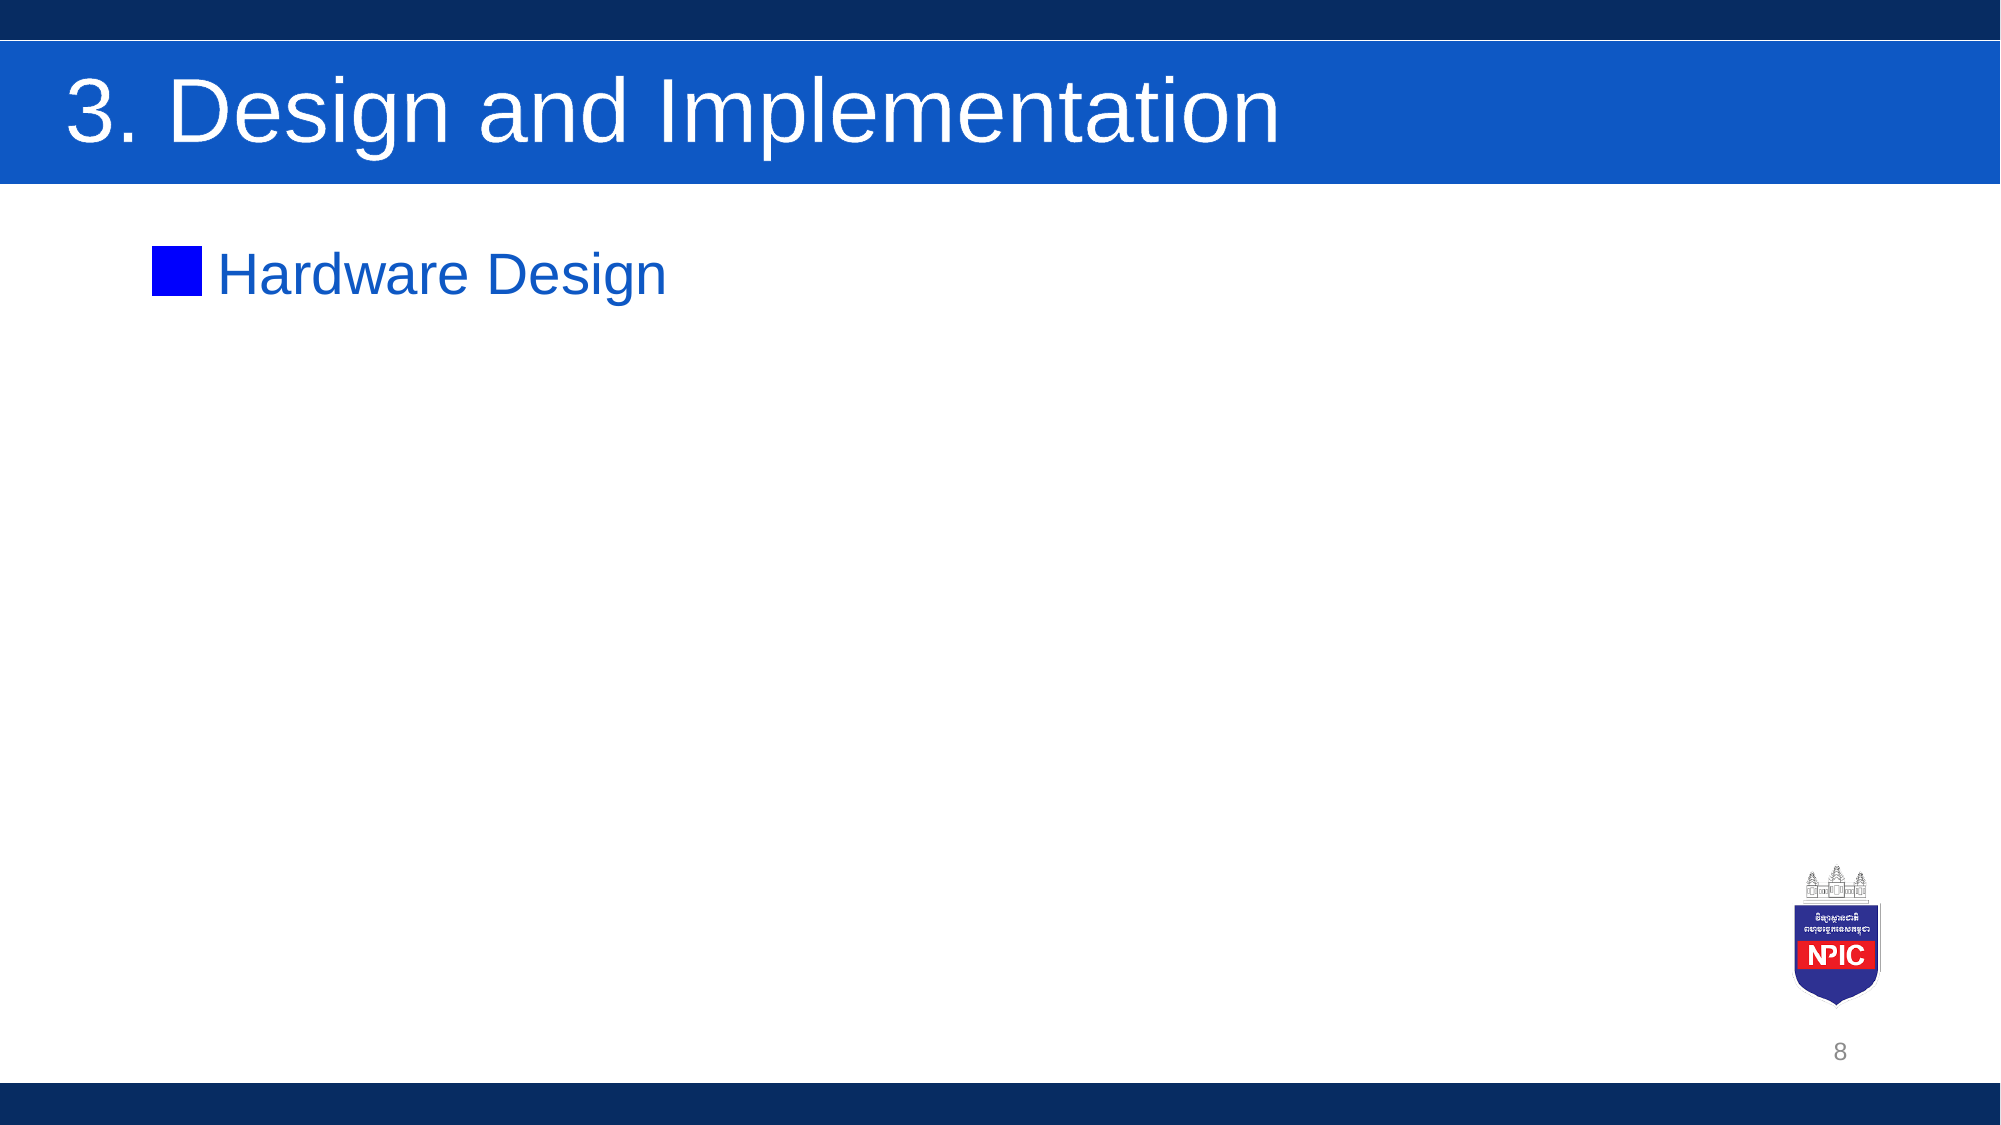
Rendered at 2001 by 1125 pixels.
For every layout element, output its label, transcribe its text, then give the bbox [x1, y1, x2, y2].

picture [1786, 855, 1887, 1019]
picture [152, 246, 202, 296]
title 3. Design and Implementation [49, 41, 2000, 184]
list Hardware Design [137, 229, 1863, 1014]
slide_number 8 [1412, 1020, 1863, 1081]
